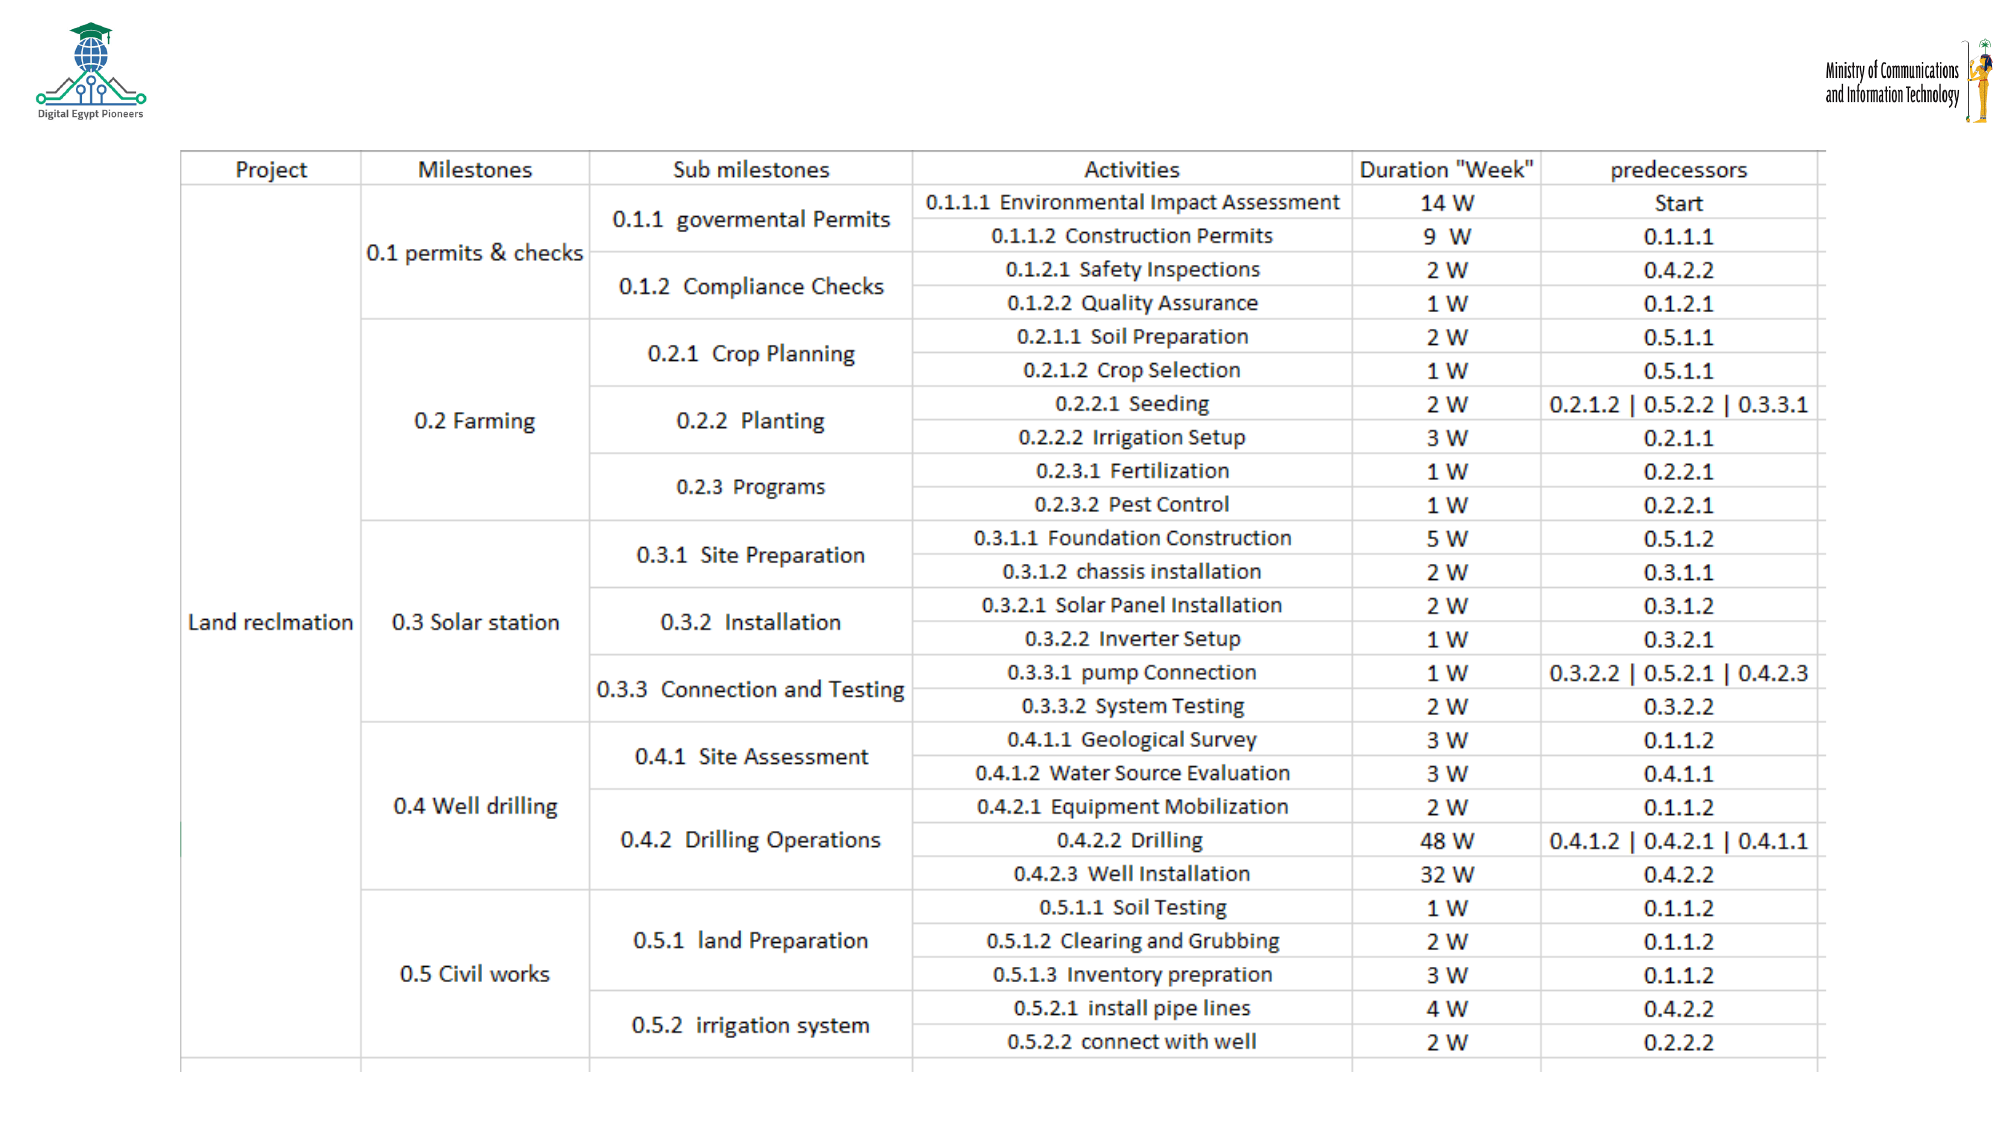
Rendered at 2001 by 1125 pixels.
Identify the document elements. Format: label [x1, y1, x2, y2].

picture [0, 21, 181, 123]
picture [1826, 38, 1993, 123]
picture [180, 150, 1827, 1072]
